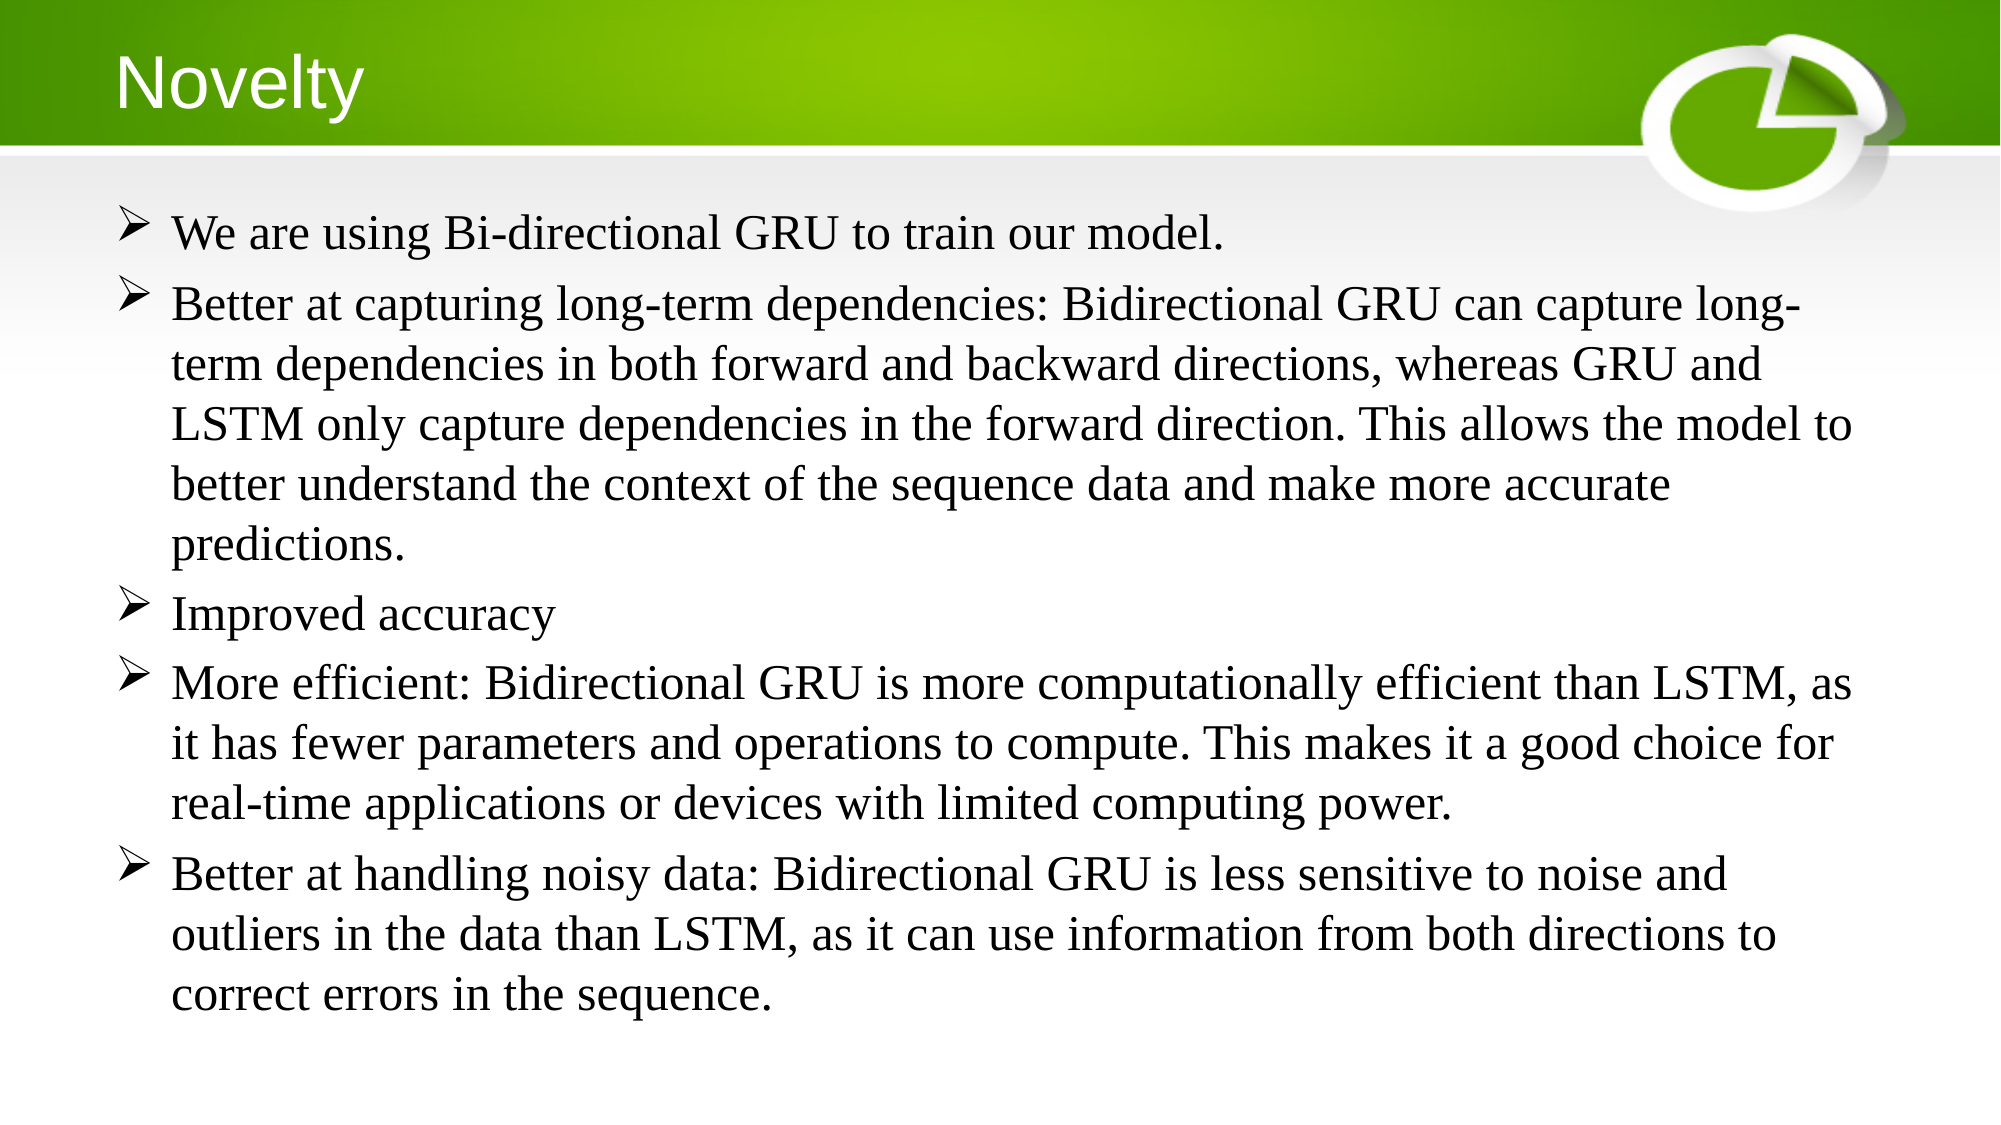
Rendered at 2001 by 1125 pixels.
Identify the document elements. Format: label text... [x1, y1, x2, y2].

picture [0, 0, 2001, 1125]
list We are using Bi-directional GRU to train our model. Better at capturing long-term dependencies: Bidirectional GRU can capture long-term dependencies in both forward and backward directions, whereas GRU and LSTM only capture dependencies in the forward direction. This allows the model to better understand the context of the sequence data and make more accurate predictions. Improved accuracy More efficient: Bidirectional GRU is more computationally efficient than LSTM, as it has fewer parameters and operations to compute. This makes it a good choice for real-time applications or devices with limited computing power. Better at handling noisy data: Bidirectional GRU is less sensitive to noise and outliers in the data than LSTM, as it can use information from both directions to correct errors in the sequence. [99, 192, 1901, 1053]
title Novelty [99, 30, 1901, 127]
